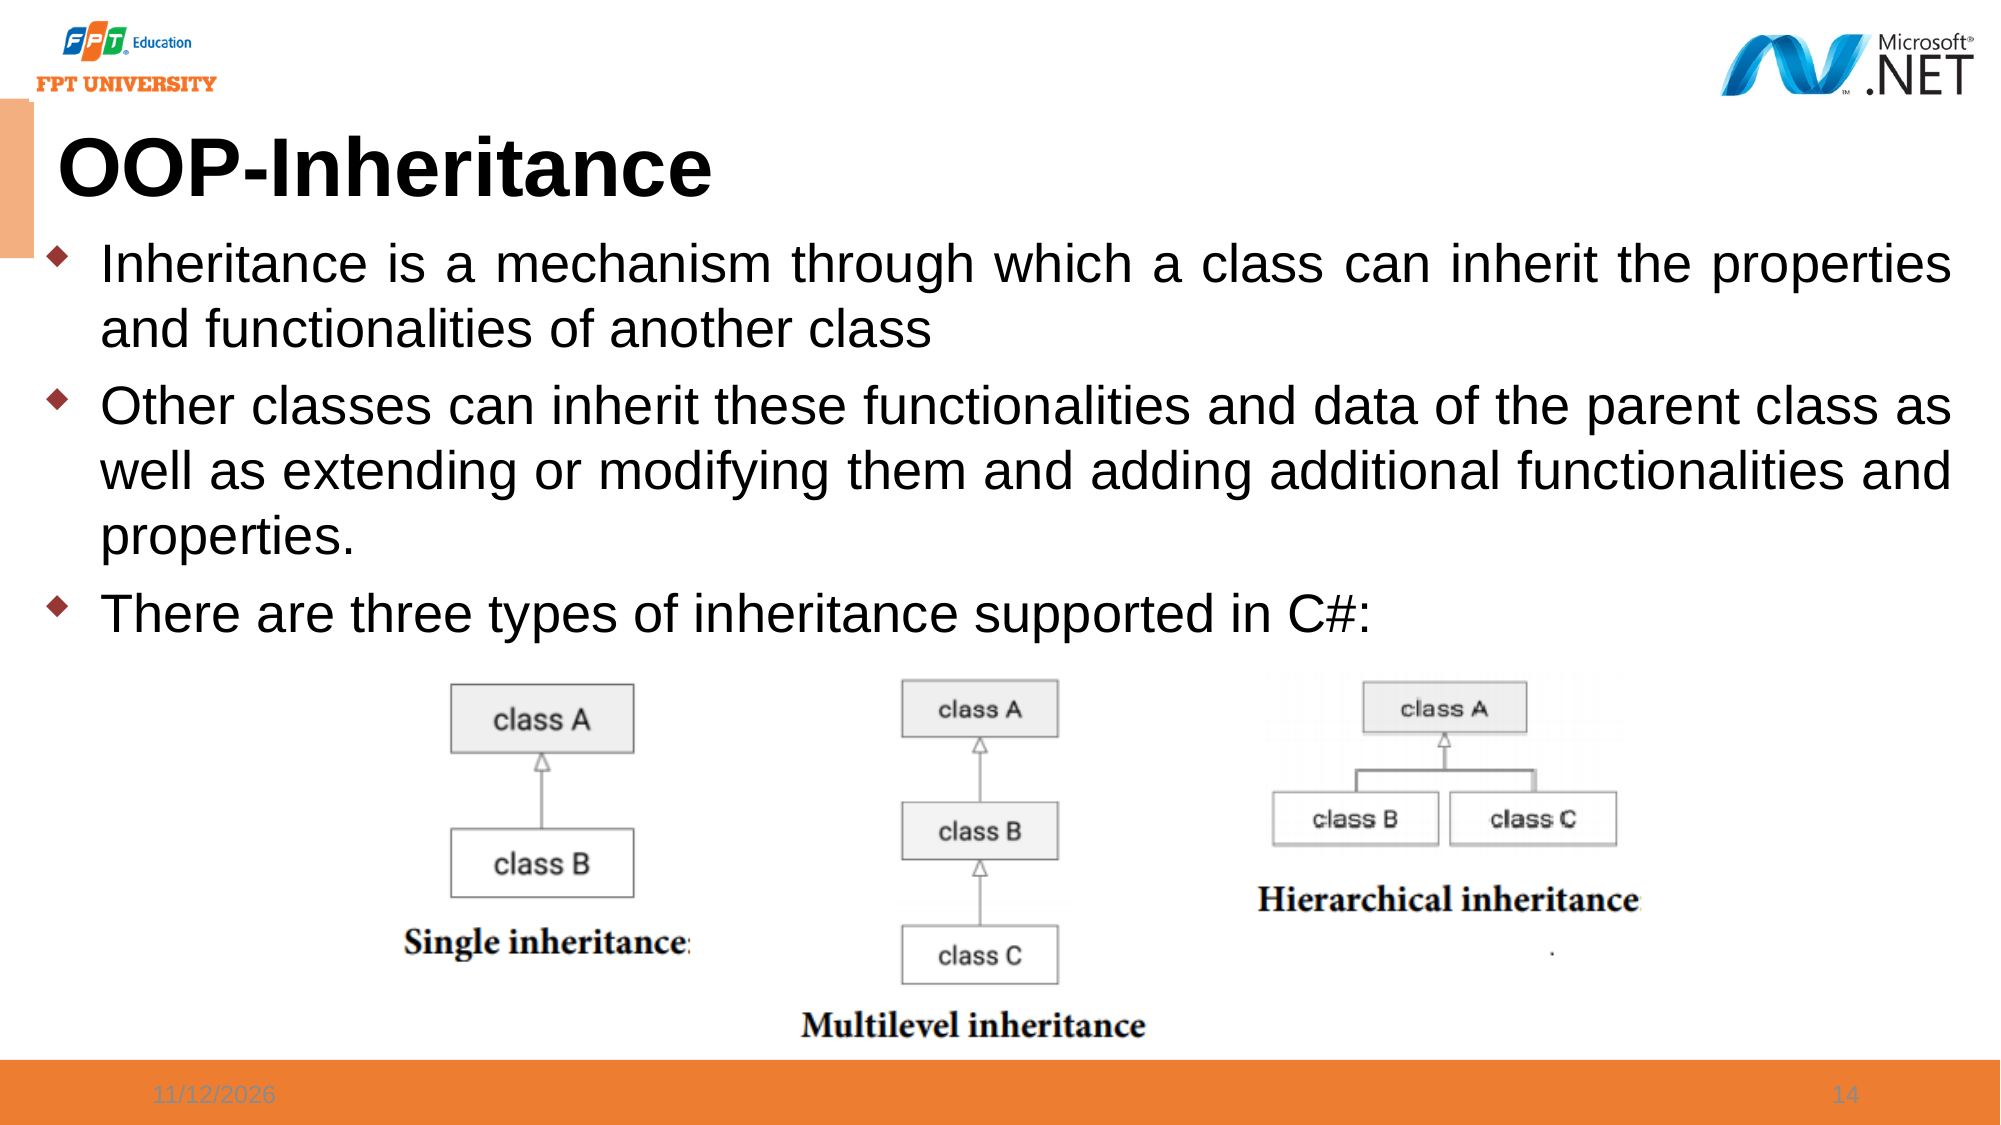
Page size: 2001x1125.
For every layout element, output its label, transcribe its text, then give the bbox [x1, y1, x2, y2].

text_box Inheritance is a mechanism through which a class can inherit the properties and functionalities of another class Other classes can inherit these functionalities and data of the parent class as well as extending or modifying them and adding additional functionalities and properties. There are three types of inheritance supported in C#: [29, 220, 1971, 651]
slide_number 14 [1424, 1063, 1875, 1123]
picture [392, 666, 1650, 1052]
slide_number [137, 1063, 588, 1123]
picture [1685, 0, 2001, 129]
picture [29, 6, 224, 102]
text_box OOP-Inheritance [42, 117, 945, 220]
